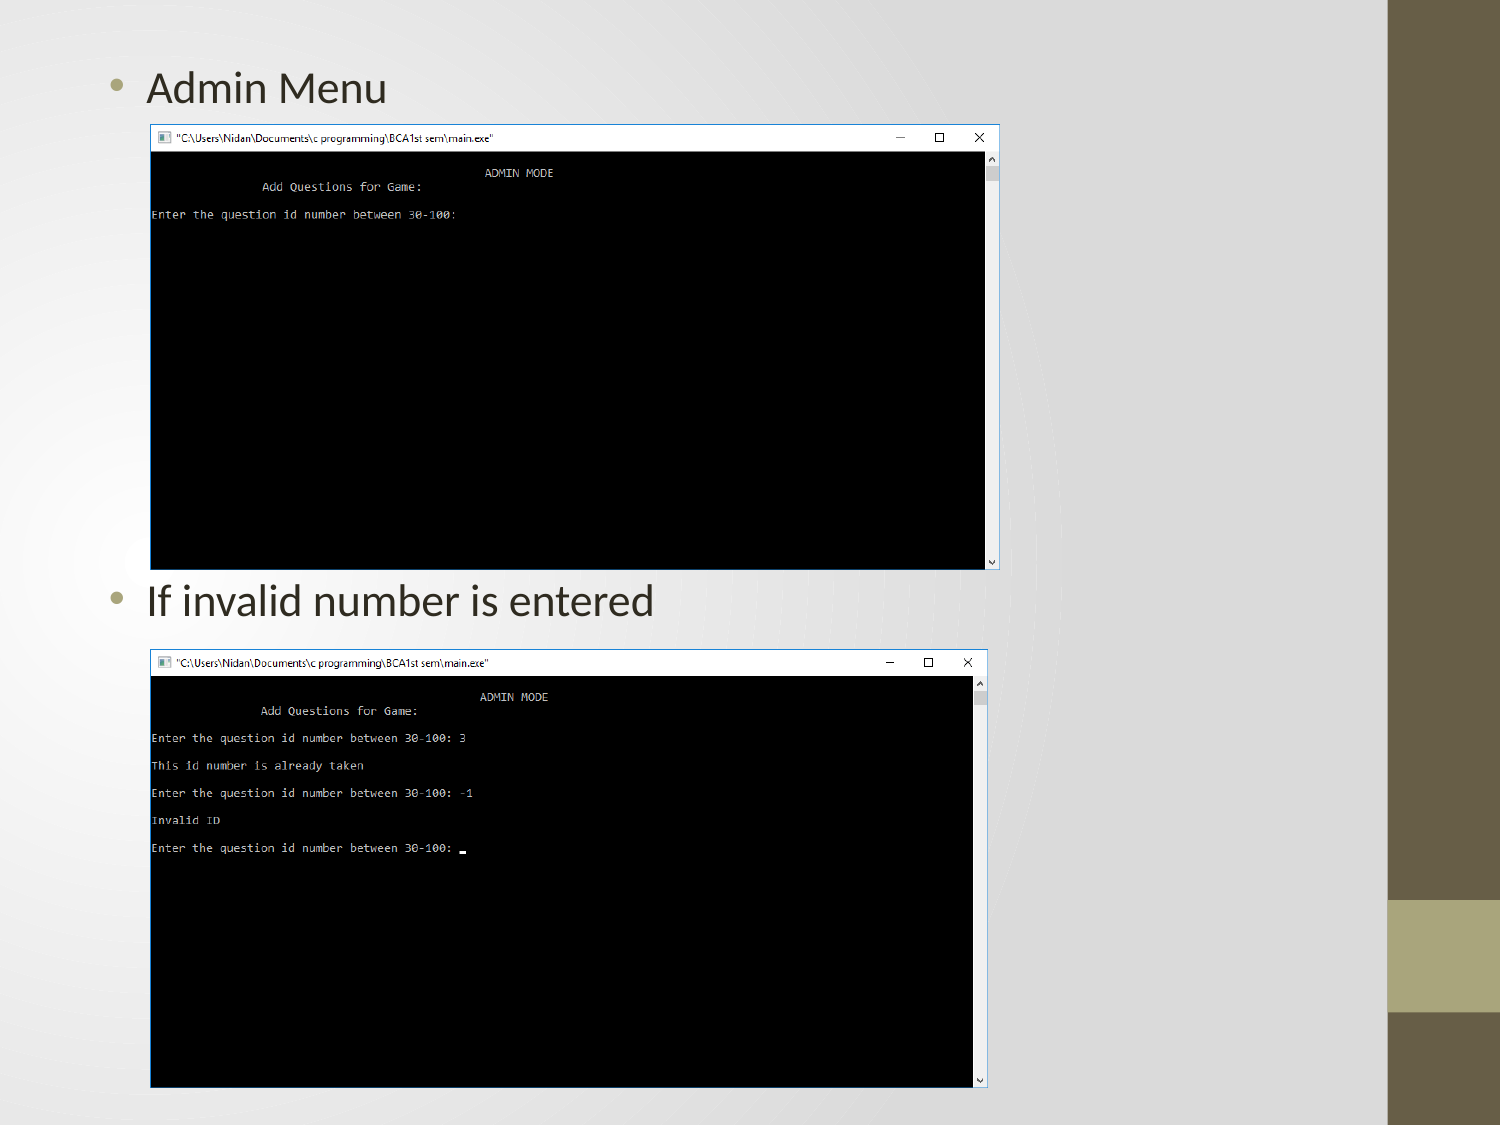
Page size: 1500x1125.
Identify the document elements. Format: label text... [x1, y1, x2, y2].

list Admin Menu If invalid number is entered [75, 50, 1325, 838]
picture [149, 124, 1001, 571]
picture [149, 649, 988, 1089]
